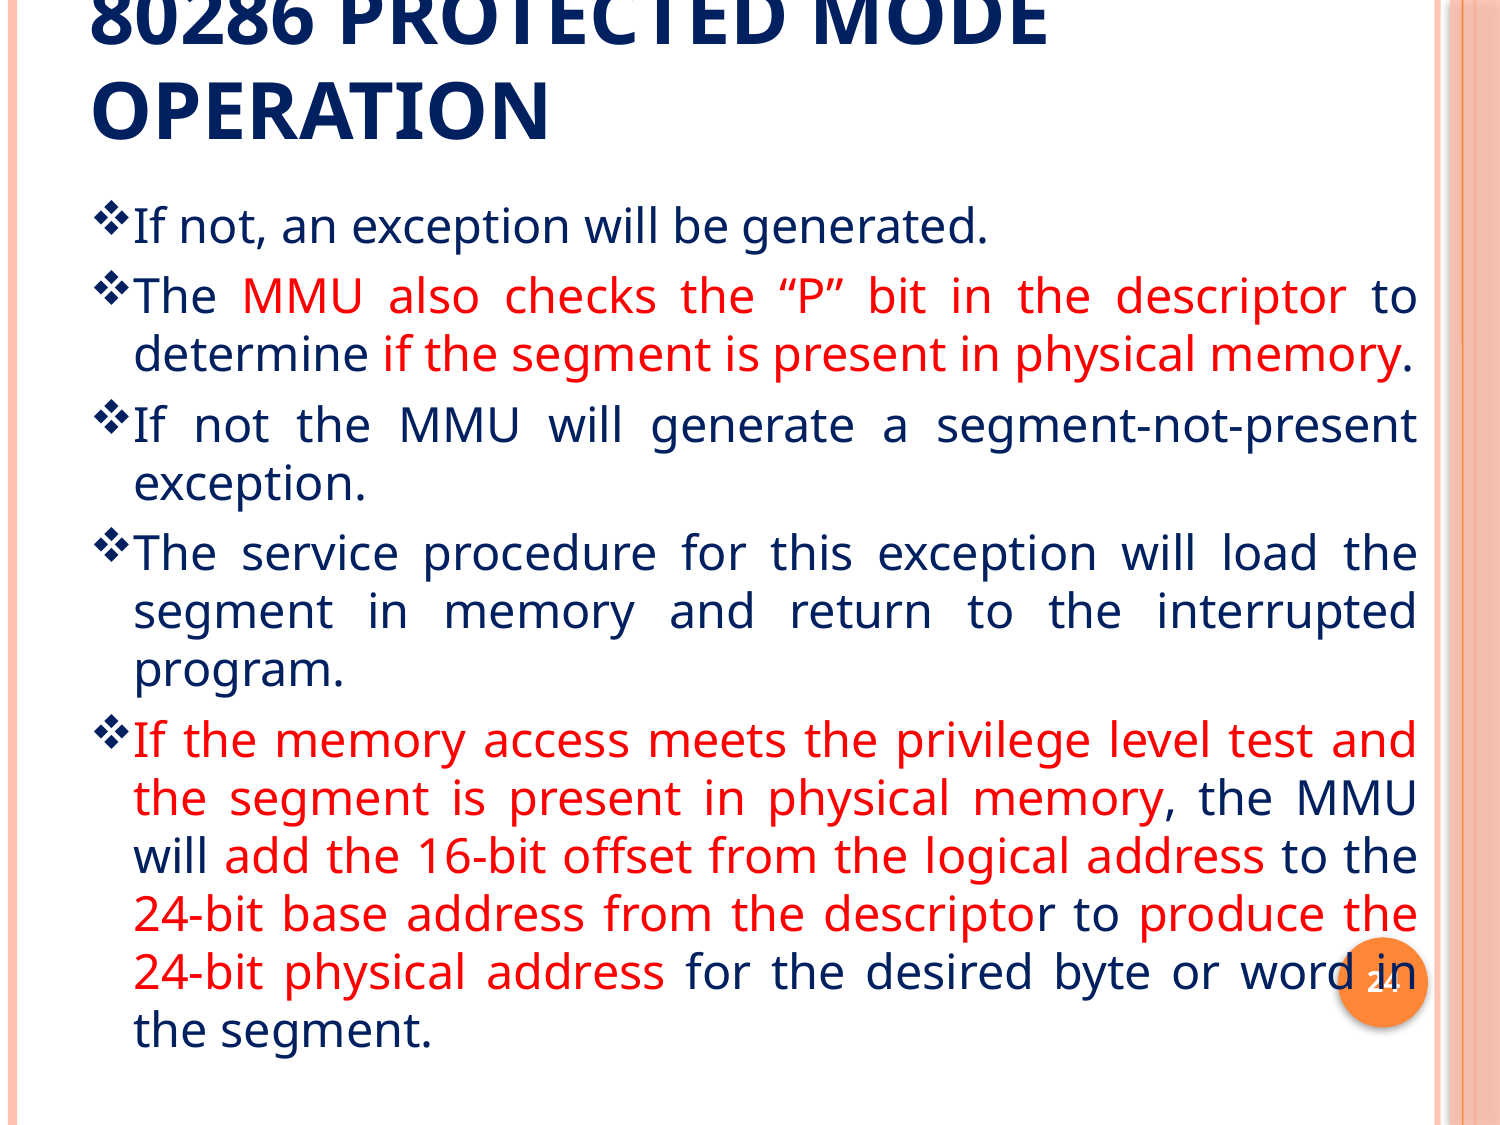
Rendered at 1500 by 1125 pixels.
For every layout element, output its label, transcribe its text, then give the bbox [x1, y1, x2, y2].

title 80286 protected mode operation [75, 24, 1375, 163]
list If not, an exception will be generated. The MMU also checks the “P” bit in the descriptor to determine if the segment is present in physical memory. If not the MMU will generate a segment-not-present exception. The service procedure for this exception will load the segment in memory and return to the interrupted program. If the memory access meets the privilege level test and the segment is present in physical memory, the MMU will add the 16-bit offset from the logical address to the 24-bit base address from the descriptor to produce the 24-bit physical address for the desired byte or word in the segment. [75, 187, 1434, 1088]
slide_number 24 [1333, 940, 1434, 1027]
